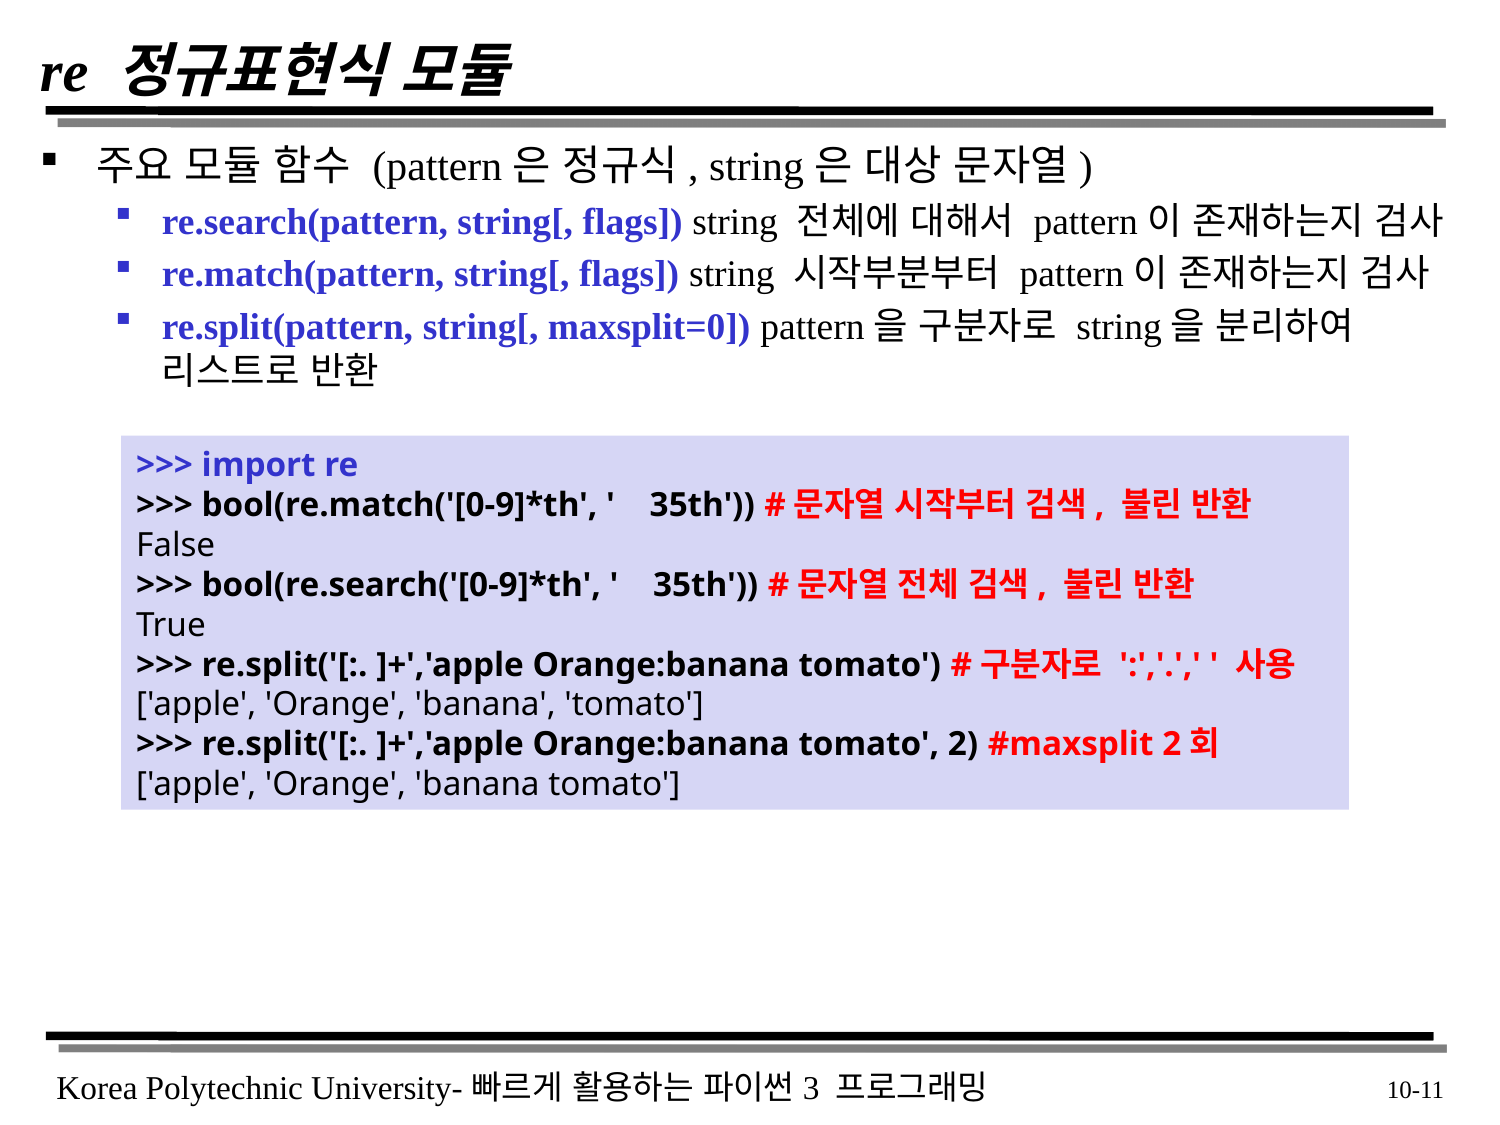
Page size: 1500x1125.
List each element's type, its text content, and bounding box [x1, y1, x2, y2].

slide_number 10-11 [1333, 1066, 1460, 1115]
text_box >>> import re >>> bool(re.match('[0-9]*th', ' 35th')) #문자열 시작부터 검색, 불린 반환 False >>> bool(re.search('[0-9]*th', ' 35th')) #문자열 전체 검색, 불린 반환 True >>> re.split('[:. ]+','apple Orange:banana tomato') #구분자로 ':','.',' ' 사용 ['apple', 'Orange', 'banana', 'tomato'] >>> re.split('[:. ]+','apple Orange:banana tomato', 2) #maxsplit 2회 ['apple', 'Orange', 'banana tomato'] [121, 435, 1349, 810]
text_box 주요 모듈 함수 (pattern은 정규식, string은 대상 문자열) re.search(pattern, string[, flags]) string 전체에 대해서 pattern이 존재하는지 검사 re.match(pattern, string[, flags]) string 시작부분부터 pattern이 존재하는지 검사 re.split(pattern, string[, maxsplit=0]) pattern을 구분자로 string을 분리하여 리스트로 반환 [25, 131, 1480, 977]
text_box [704, 189, 736, 266]
title re 정규표현식 모듈 [25, 25, 1301, 101]
